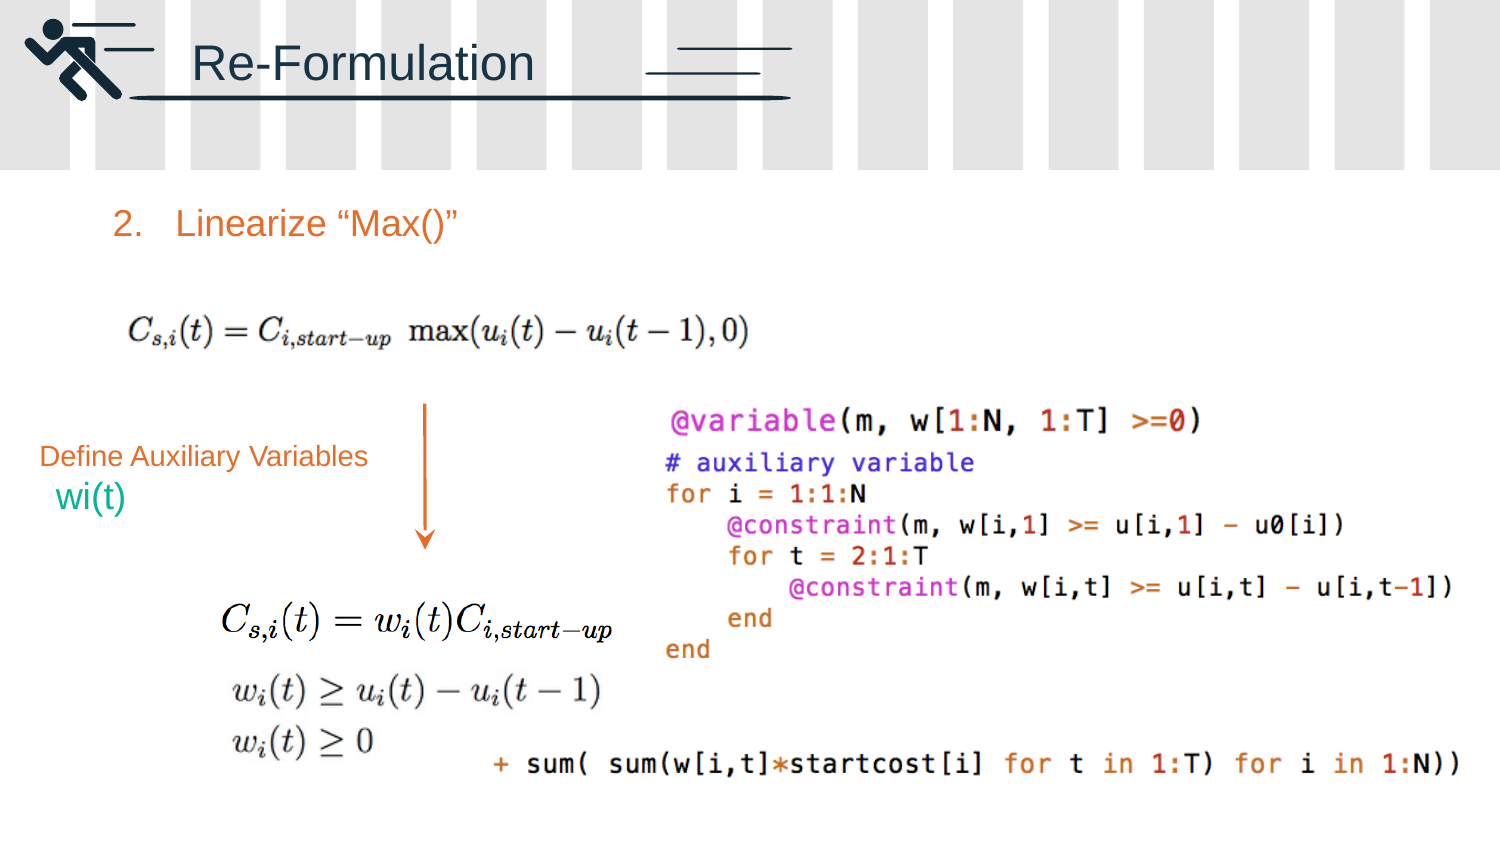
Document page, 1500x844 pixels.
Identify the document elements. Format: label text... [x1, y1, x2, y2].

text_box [23, 18, 800, 102]
picture [207, 658, 1479, 793]
text_box Define Auxiliary Variables wi(t) [24, 421, 408, 505]
picture [112, 286, 766, 377]
picture [207, 583, 643, 652]
picture [660, 401, 1479, 679]
text_box 2. Linearize “Max()” [97, 177, 1500, 326]
